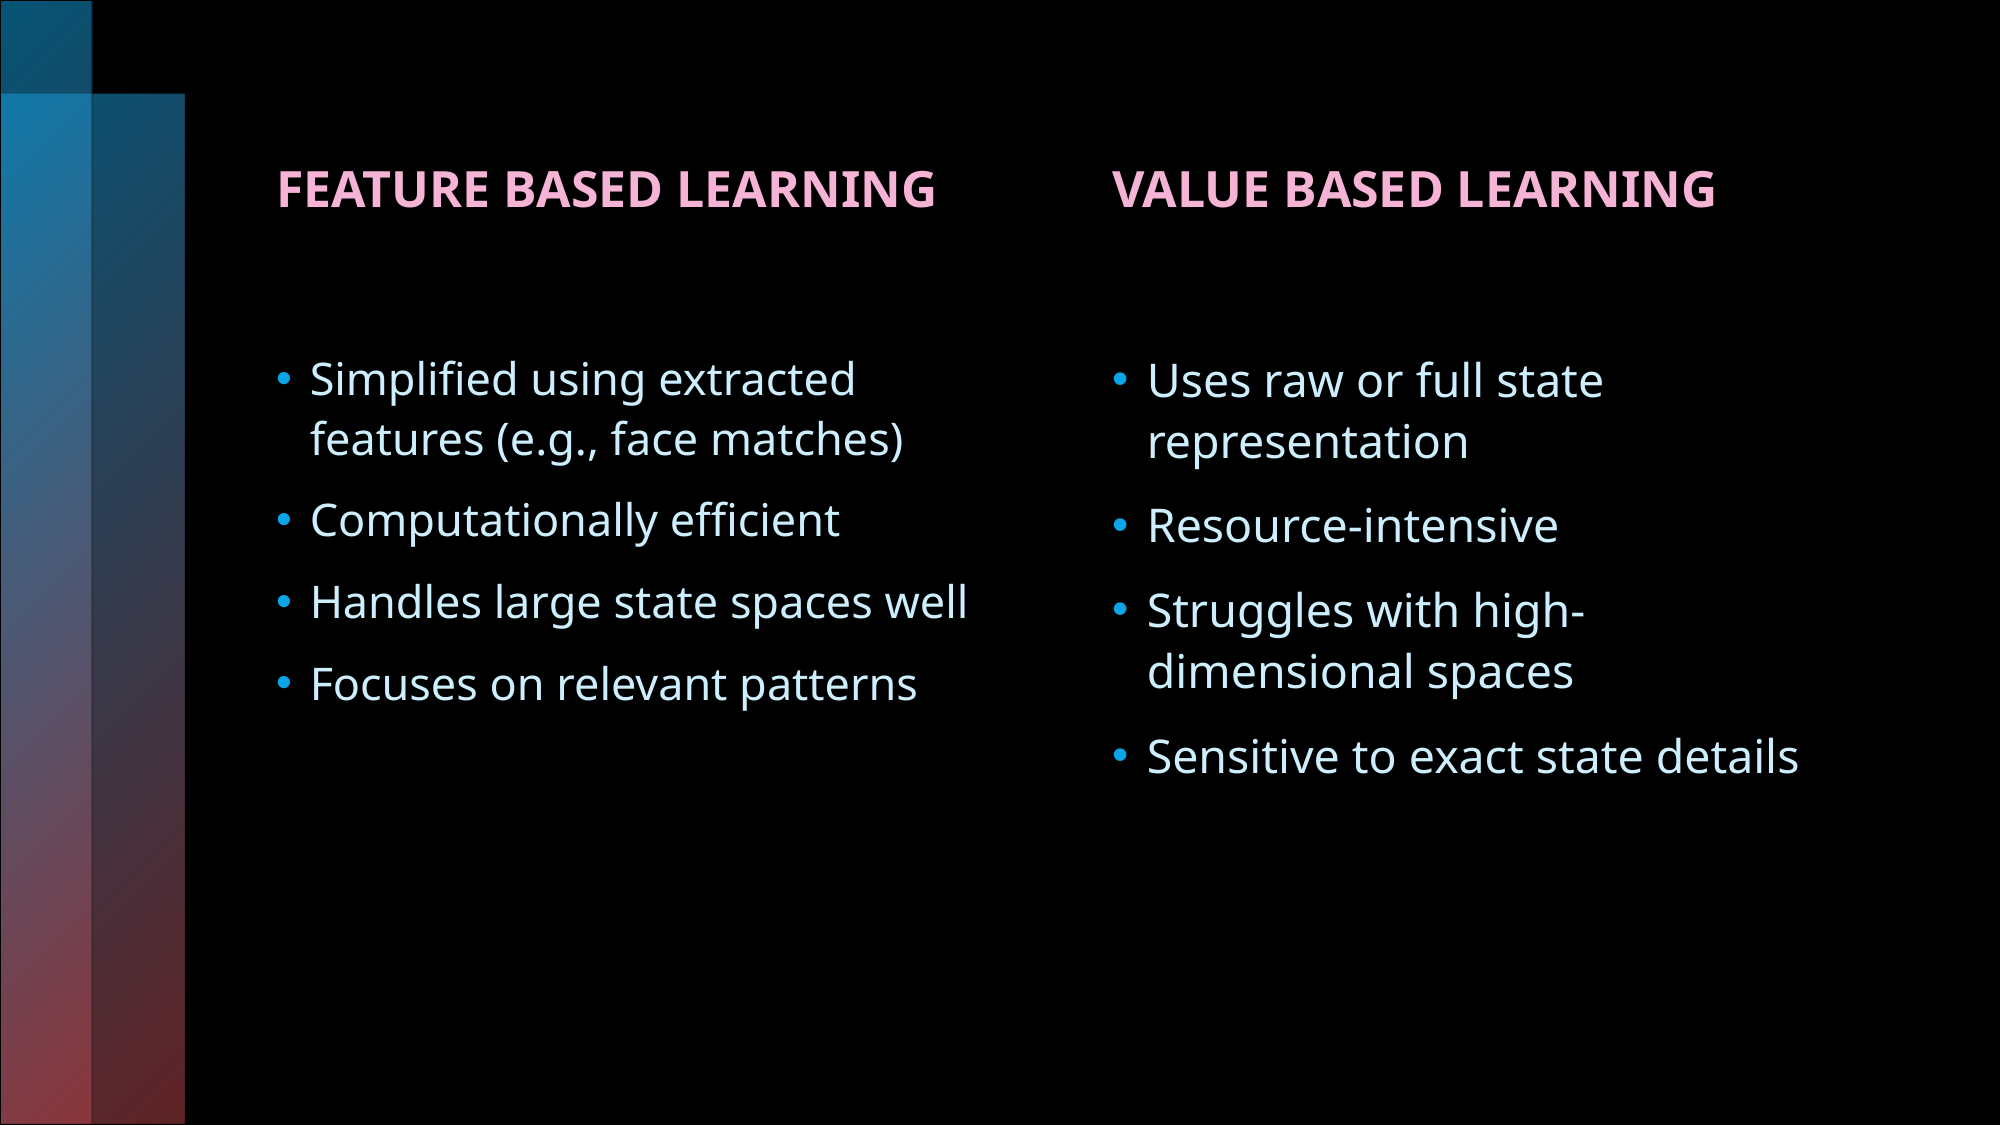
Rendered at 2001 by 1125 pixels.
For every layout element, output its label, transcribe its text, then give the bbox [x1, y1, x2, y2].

list FEATURE BASED LEARNING [261, 89, 987, 225]
list Uses raw or full state representation Resource-intensive Struggles with high-dimensional spaces Sensitive to exact state details [1097, 337, 1823, 846]
list VALUE BASED LEARNING [1097, 89, 1823, 225]
list Simplified using extracted features (e.g., face matches) Computationally efficient Handles large state spaces well Focuses on relevant patterns [261, 337, 987, 846]
